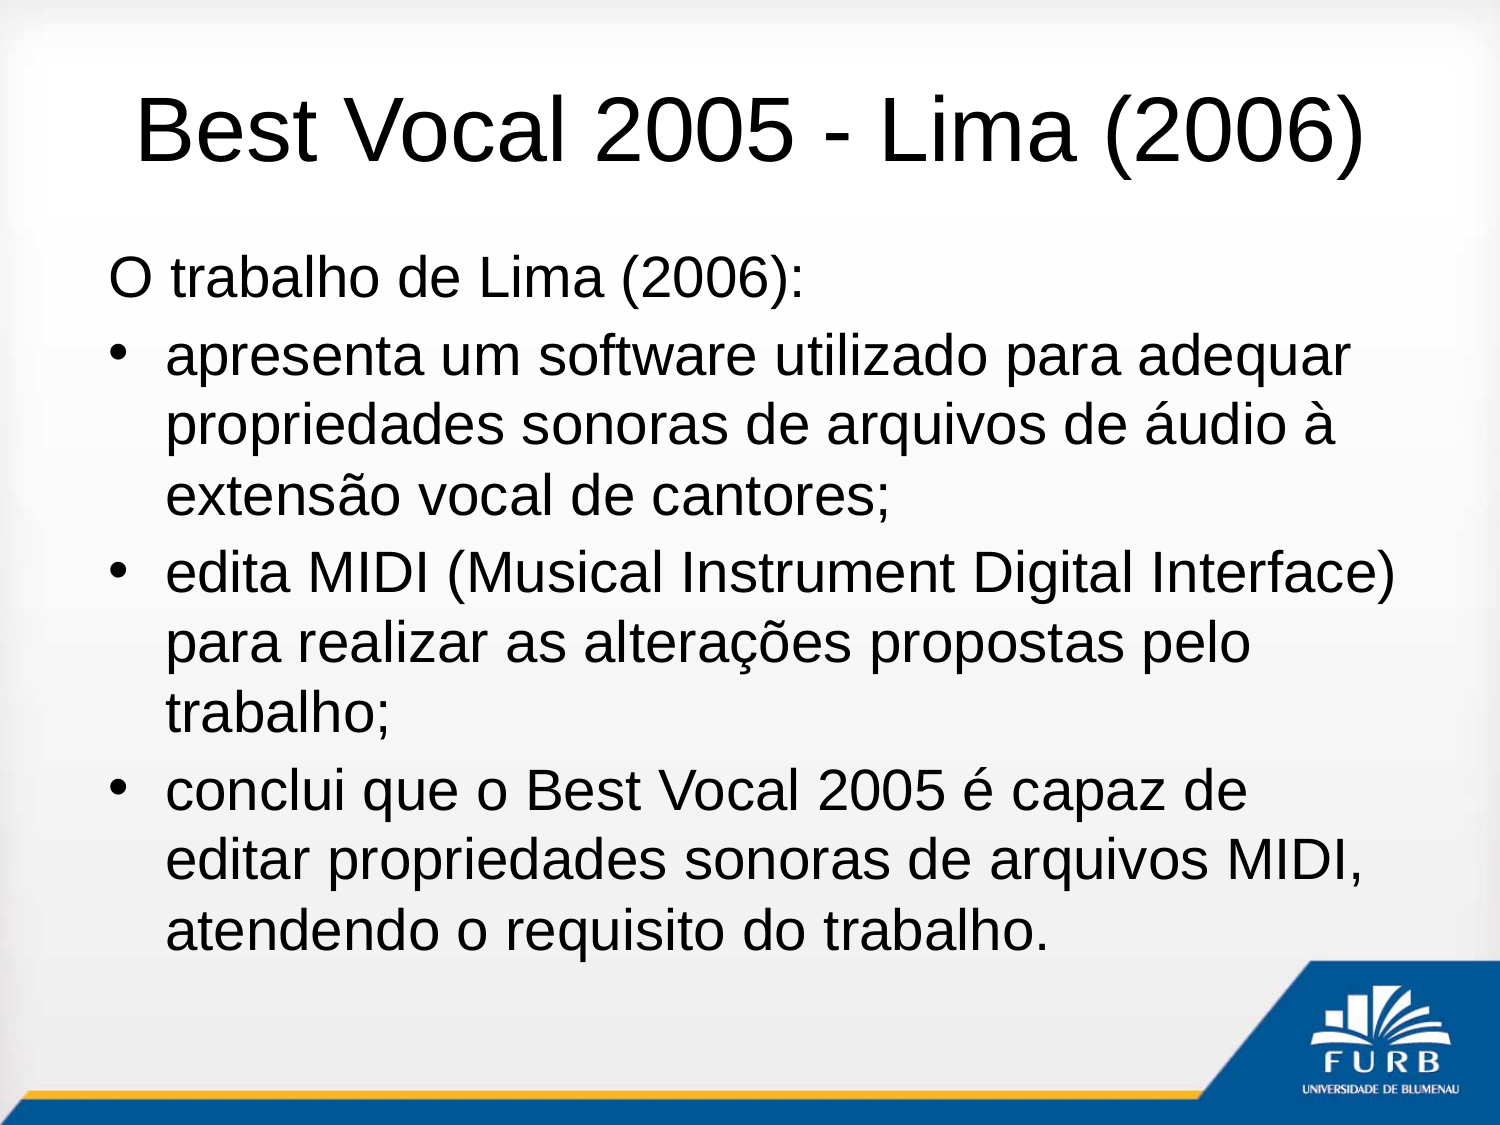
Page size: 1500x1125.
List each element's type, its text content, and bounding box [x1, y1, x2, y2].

list O trabalho de Lima (2006): apresenta um software utilizado para adequar propriedades sonoras de arquivos de áudio à extensão vocal de cantores; edita MIDI (Musical Instrument Digital Interface) para realizar as alterações propostas pelo trabalho; conclui que o Best Vocal 2005 é capaz de editar propriedades sonoras de arquivos MIDI, atendendo o requisito do trabalho. [75, 231, 1425, 1000]
title Best Vocal 2005 - Lima (2006) [76, 30, 1427, 219]
picture [0, 0, 1500, 1125]
